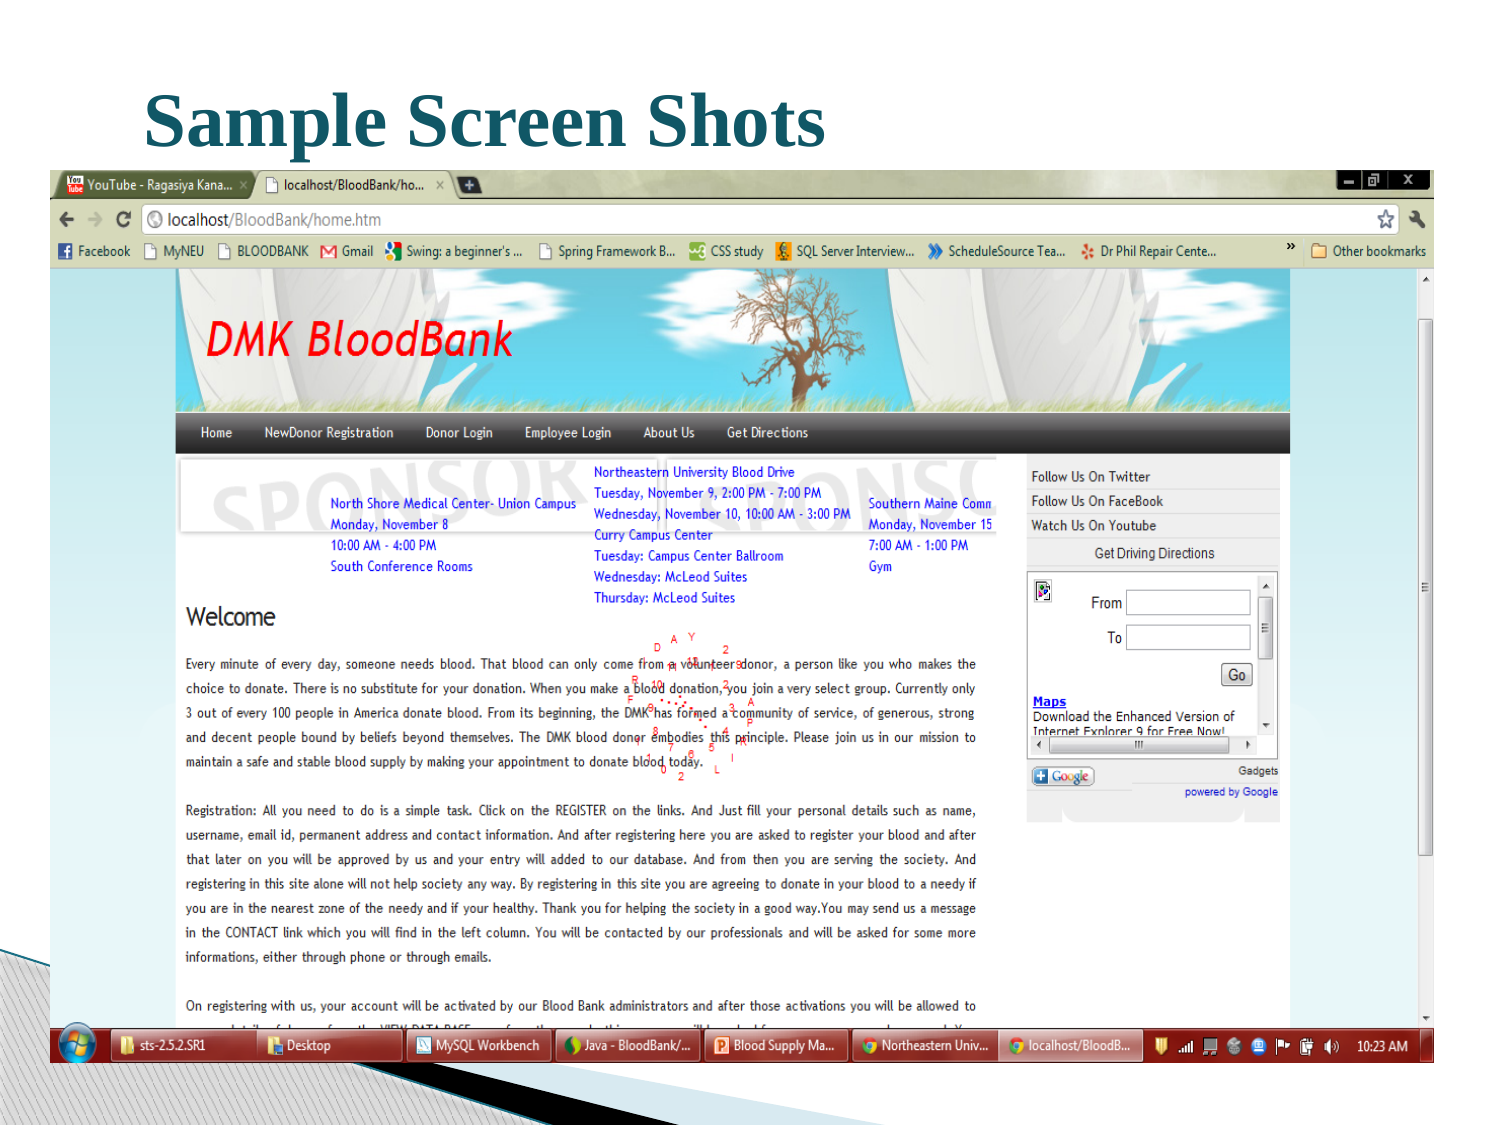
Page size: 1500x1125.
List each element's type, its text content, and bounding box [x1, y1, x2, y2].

text_box Sample Screen Shots [128, 62, 842, 170]
picture [49, 170, 1434, 1063]
